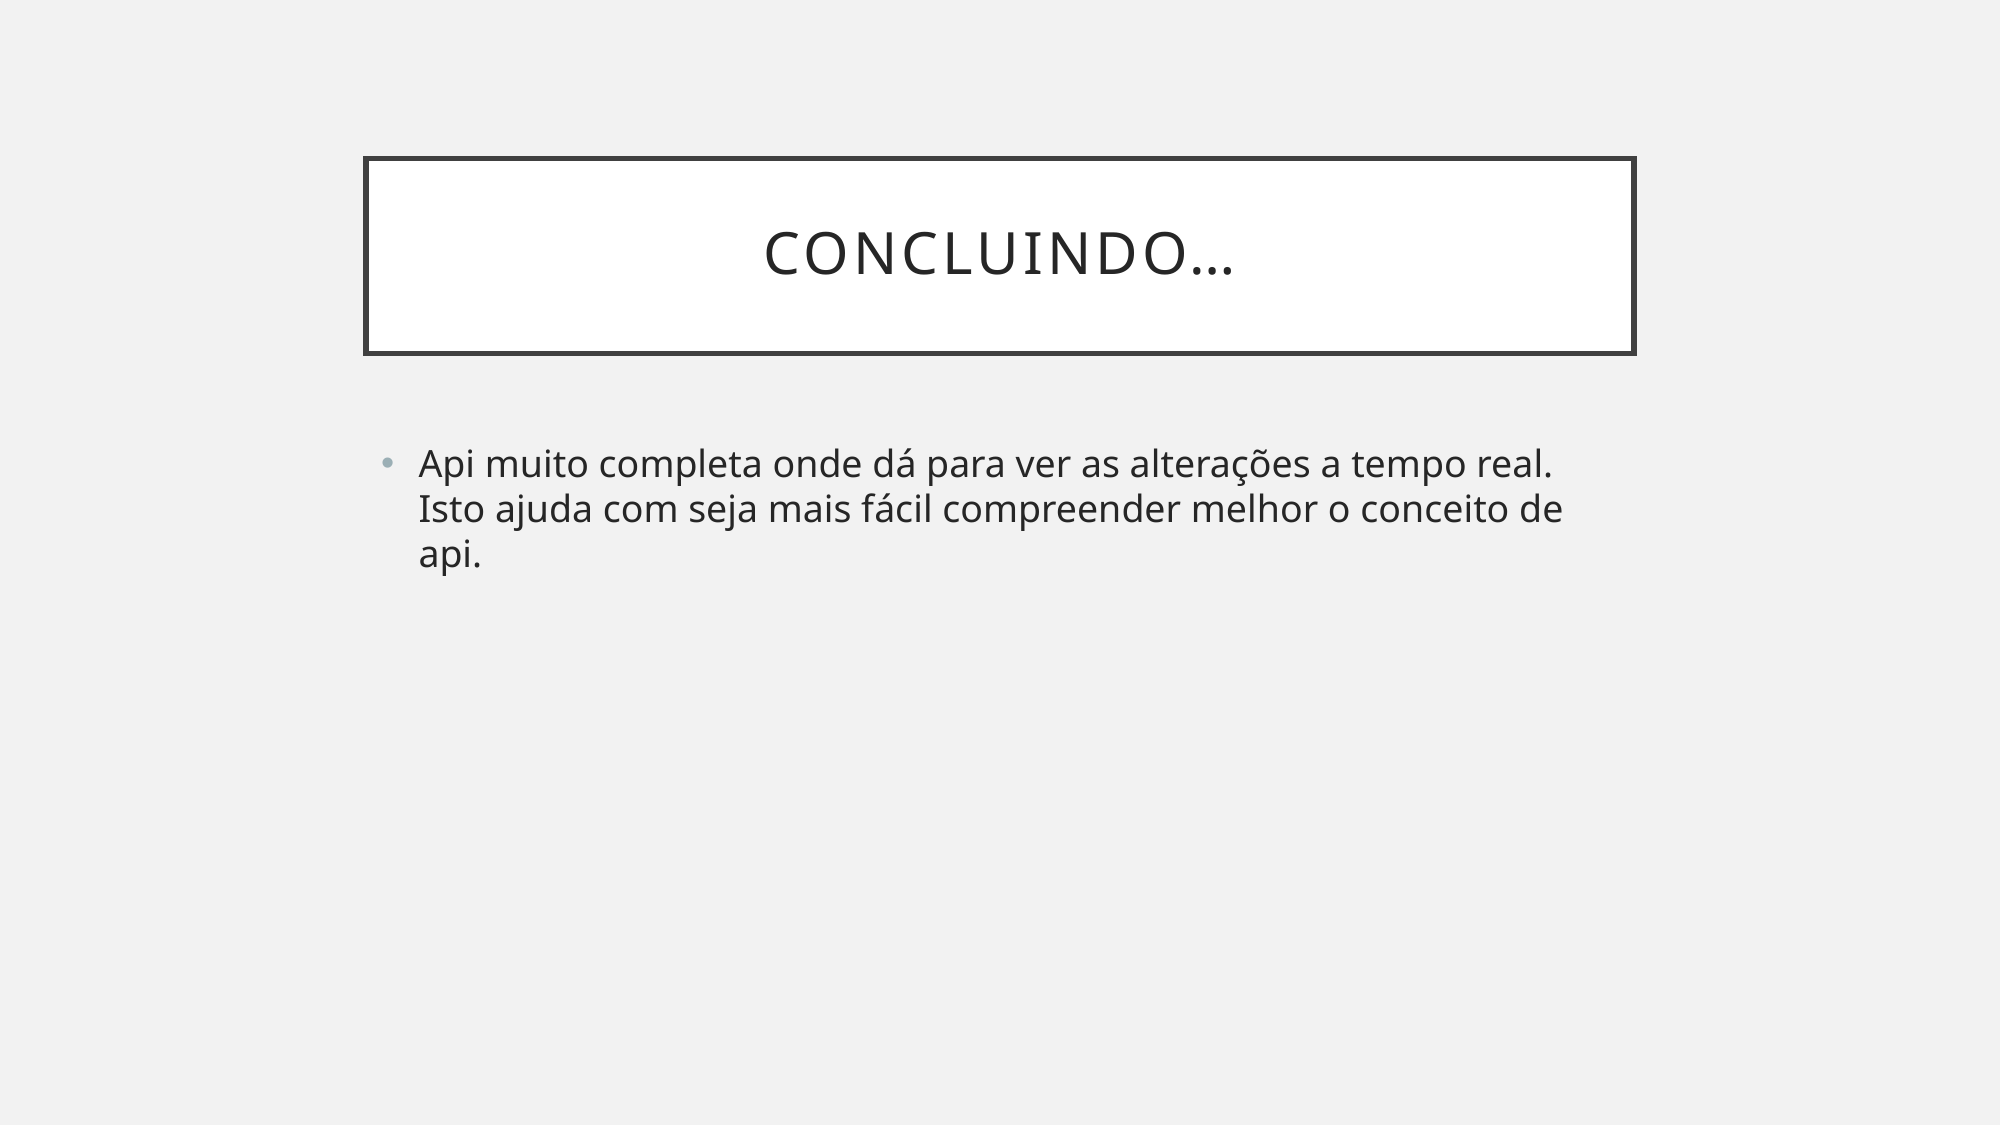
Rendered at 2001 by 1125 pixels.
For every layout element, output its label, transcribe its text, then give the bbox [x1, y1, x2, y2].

title Concluindo… [363, 156, 1637, 356]
list Api muito completa onde dá para ver as alterações a tempo real. Isto ajuda com seja mais fácil compreender melhor o conceito de api. [366, 432, 1634, 942]
